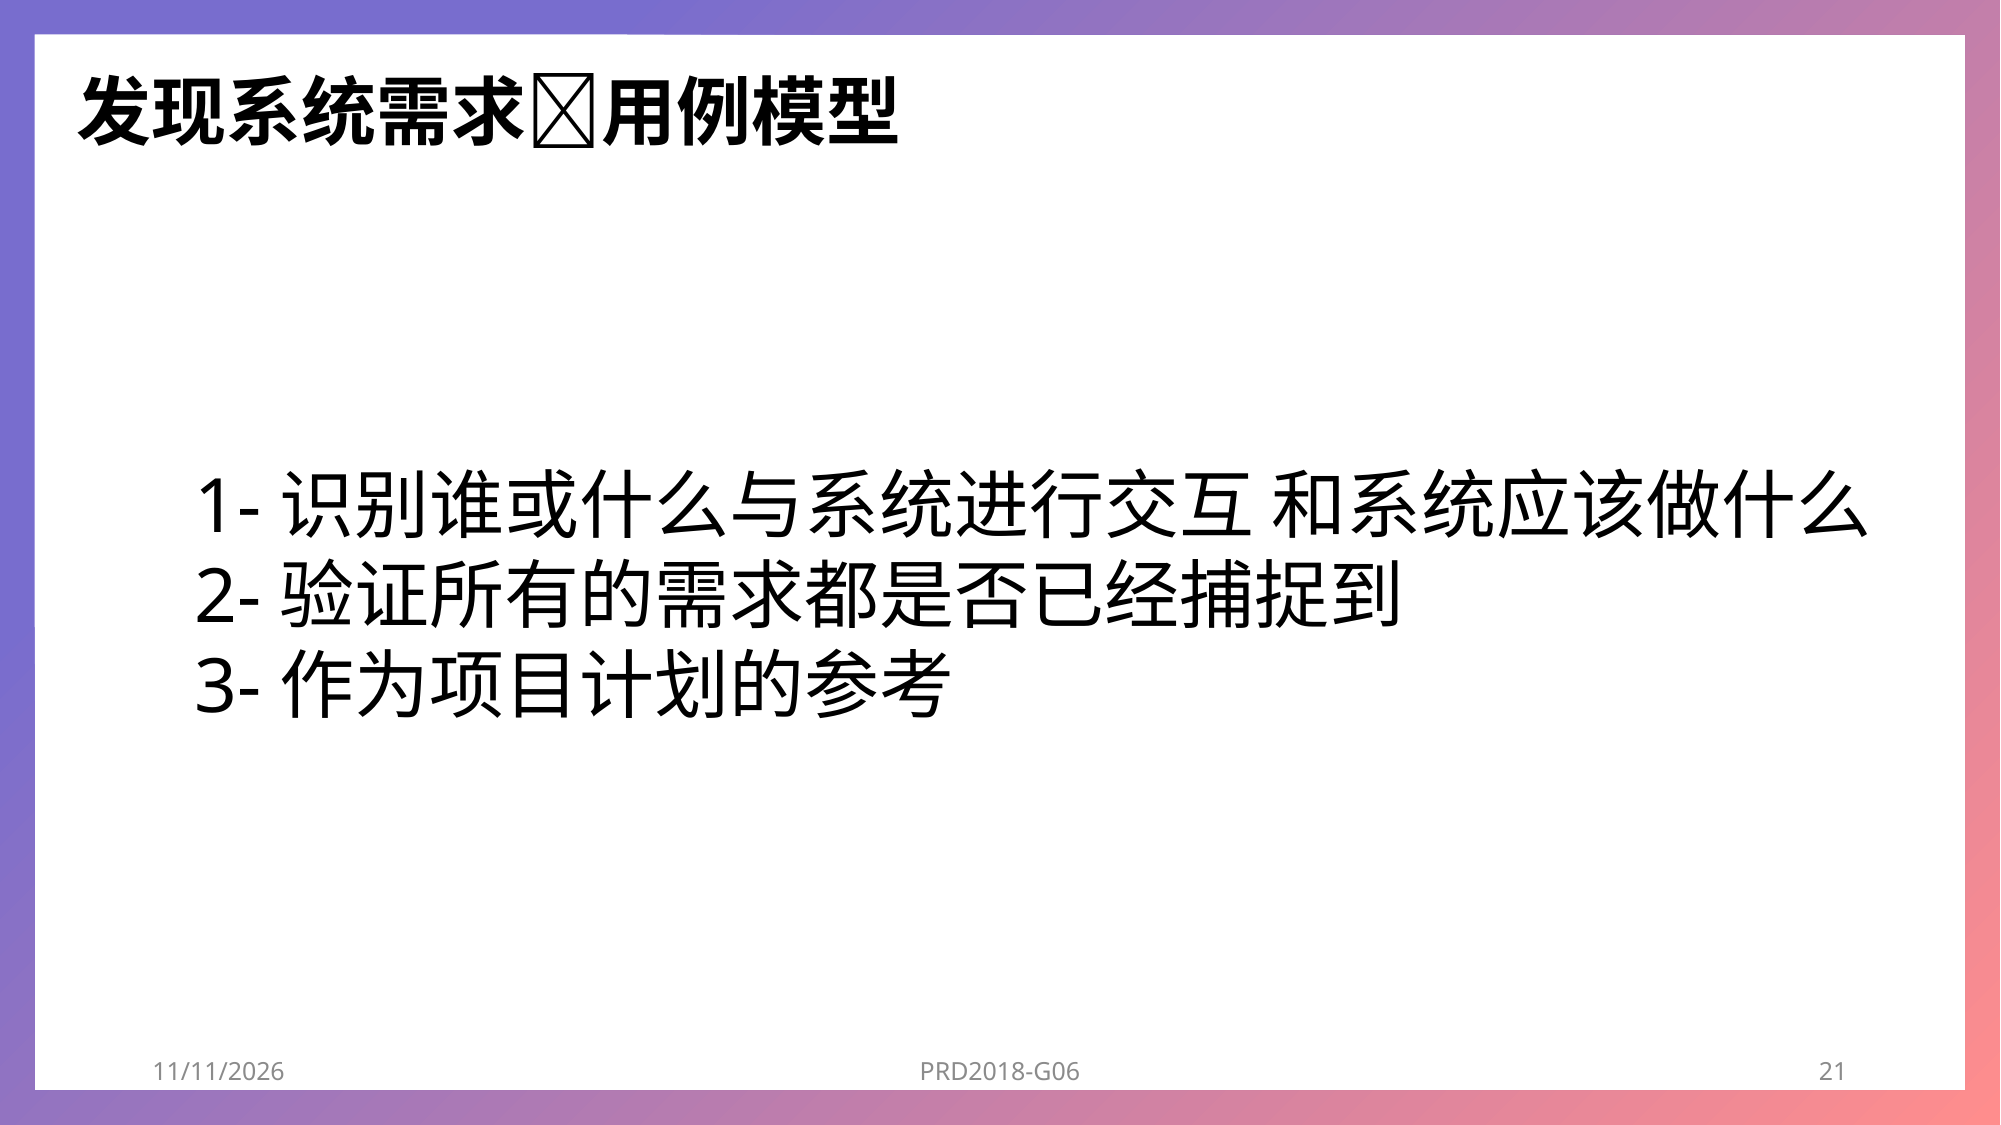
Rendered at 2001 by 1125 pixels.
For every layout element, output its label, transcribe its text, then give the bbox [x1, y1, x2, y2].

text_box 1-识别谁或什么与系统进行交互 和系统应该做什么 2-验证所有的需求都是否已经捕捉到 3-作为项目计划的参考 [179, 449, 1916, 835]
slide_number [137, 1042, 588, 1103]
footer PRD2018-G06 [662, 1042, 1338, 1103]
text_box [0, 0, 2000, 1125]
slide_number 21 [1412, 1042, 1863, 1103]
text_box 发现系统需求用例模型 [0, 57, 1000, 162]
